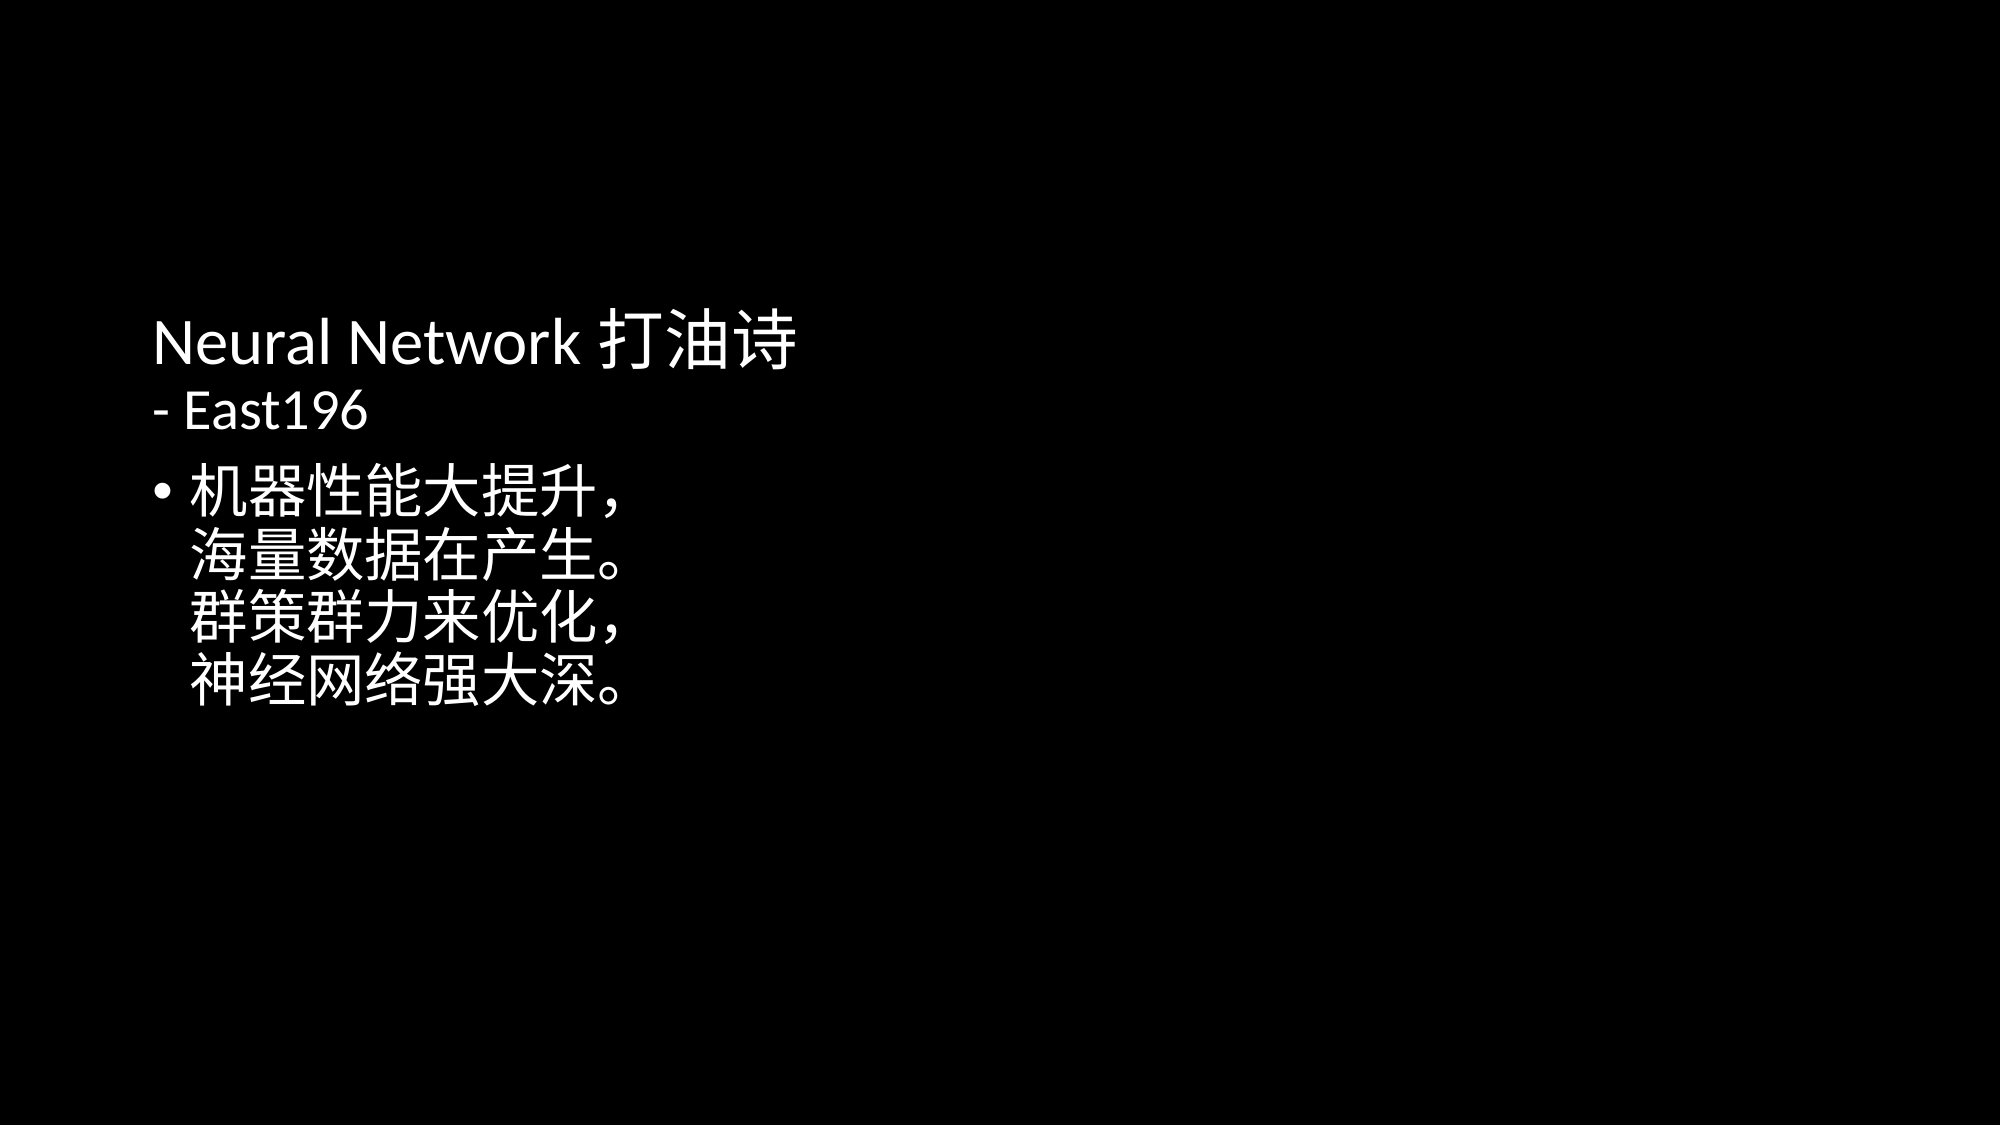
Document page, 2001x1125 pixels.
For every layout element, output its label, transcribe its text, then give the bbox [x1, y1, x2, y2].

list Neural Network打油诗 - East196 机器性能大提升， 海量数据在产生。 群策群力来优化， 神经网络强大深。 [137, 299, 1863, 1014]
